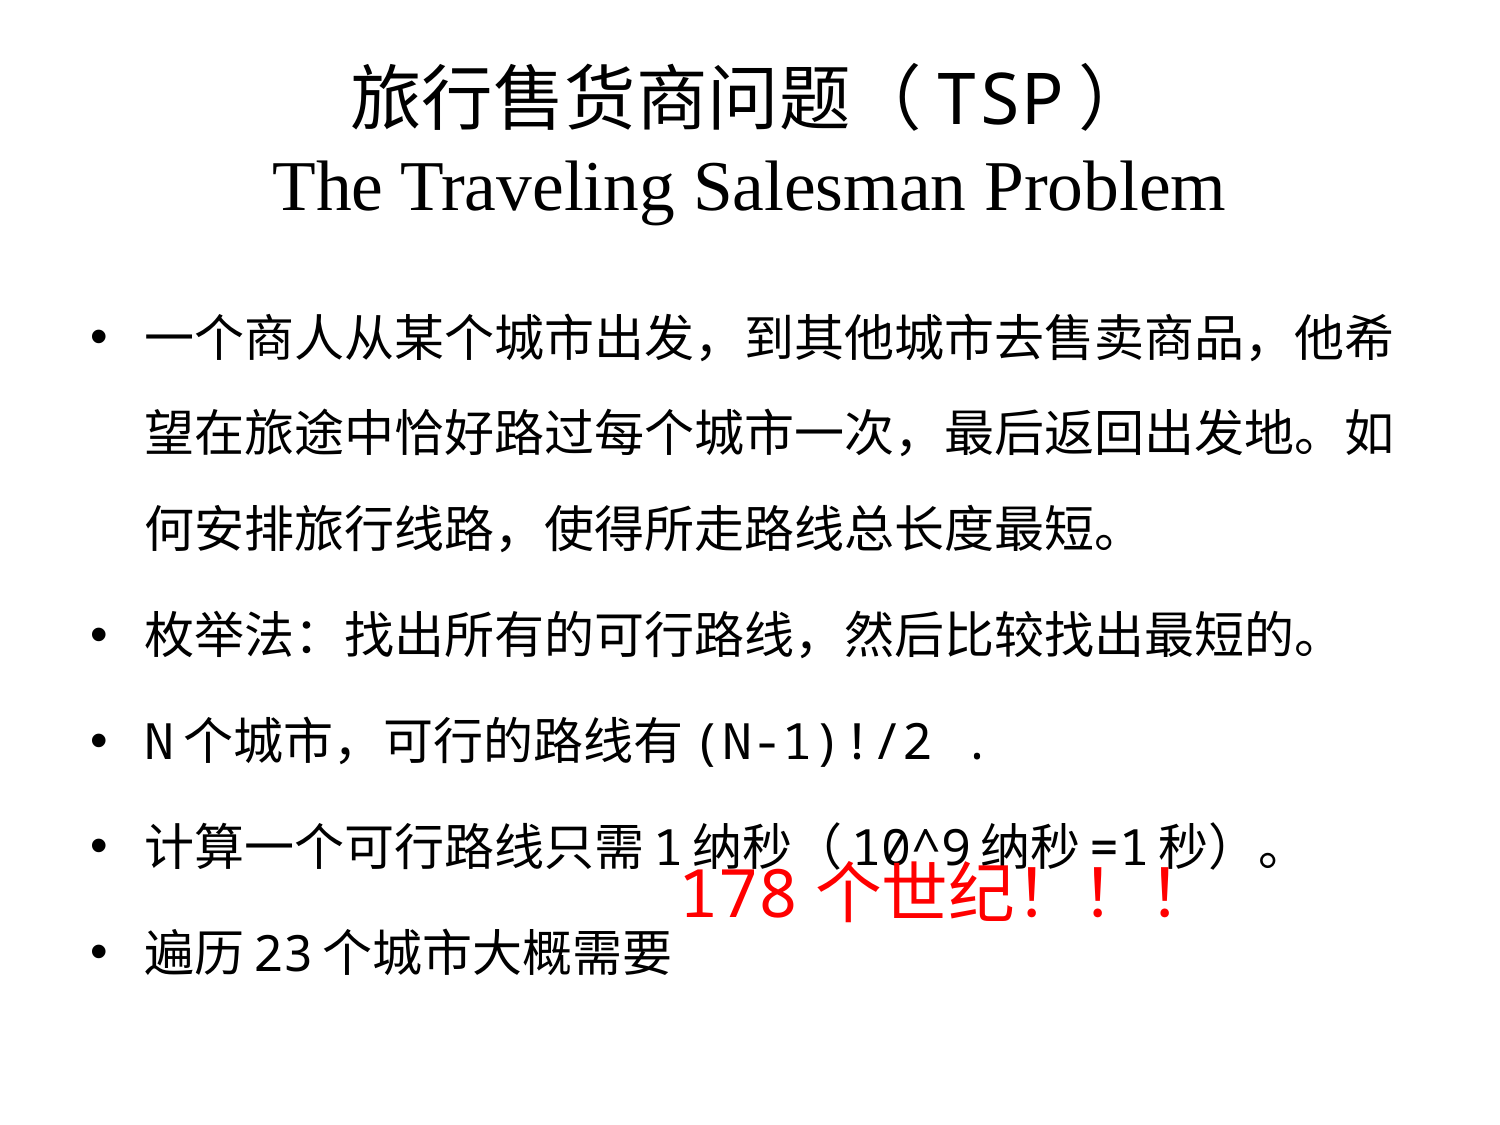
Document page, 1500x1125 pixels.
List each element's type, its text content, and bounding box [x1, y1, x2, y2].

text_box 178个世纪！！！ [664, 843, 1231, 939]
title 旅行售货商问题（TSP） The Traveling Salesman Problem [75, 45, 1425, 233]
list 一个商人从某个城市出发，到其他城市去售卖商品，他希望在旅途中恰好路过每个城市一次，最后返回出发地。如何安排旅行线路，使得所走路线总长度最短。 枚举法：找出所有的可行路线，然后比较找出最短的。 N个城市，可行的路线有(N-1)!/2 . 计算一个可行路线只需1纳秒（10^9纳秒=1秒）。 遍历23个城市大概需要 [75, 262, 1425, 1005]
